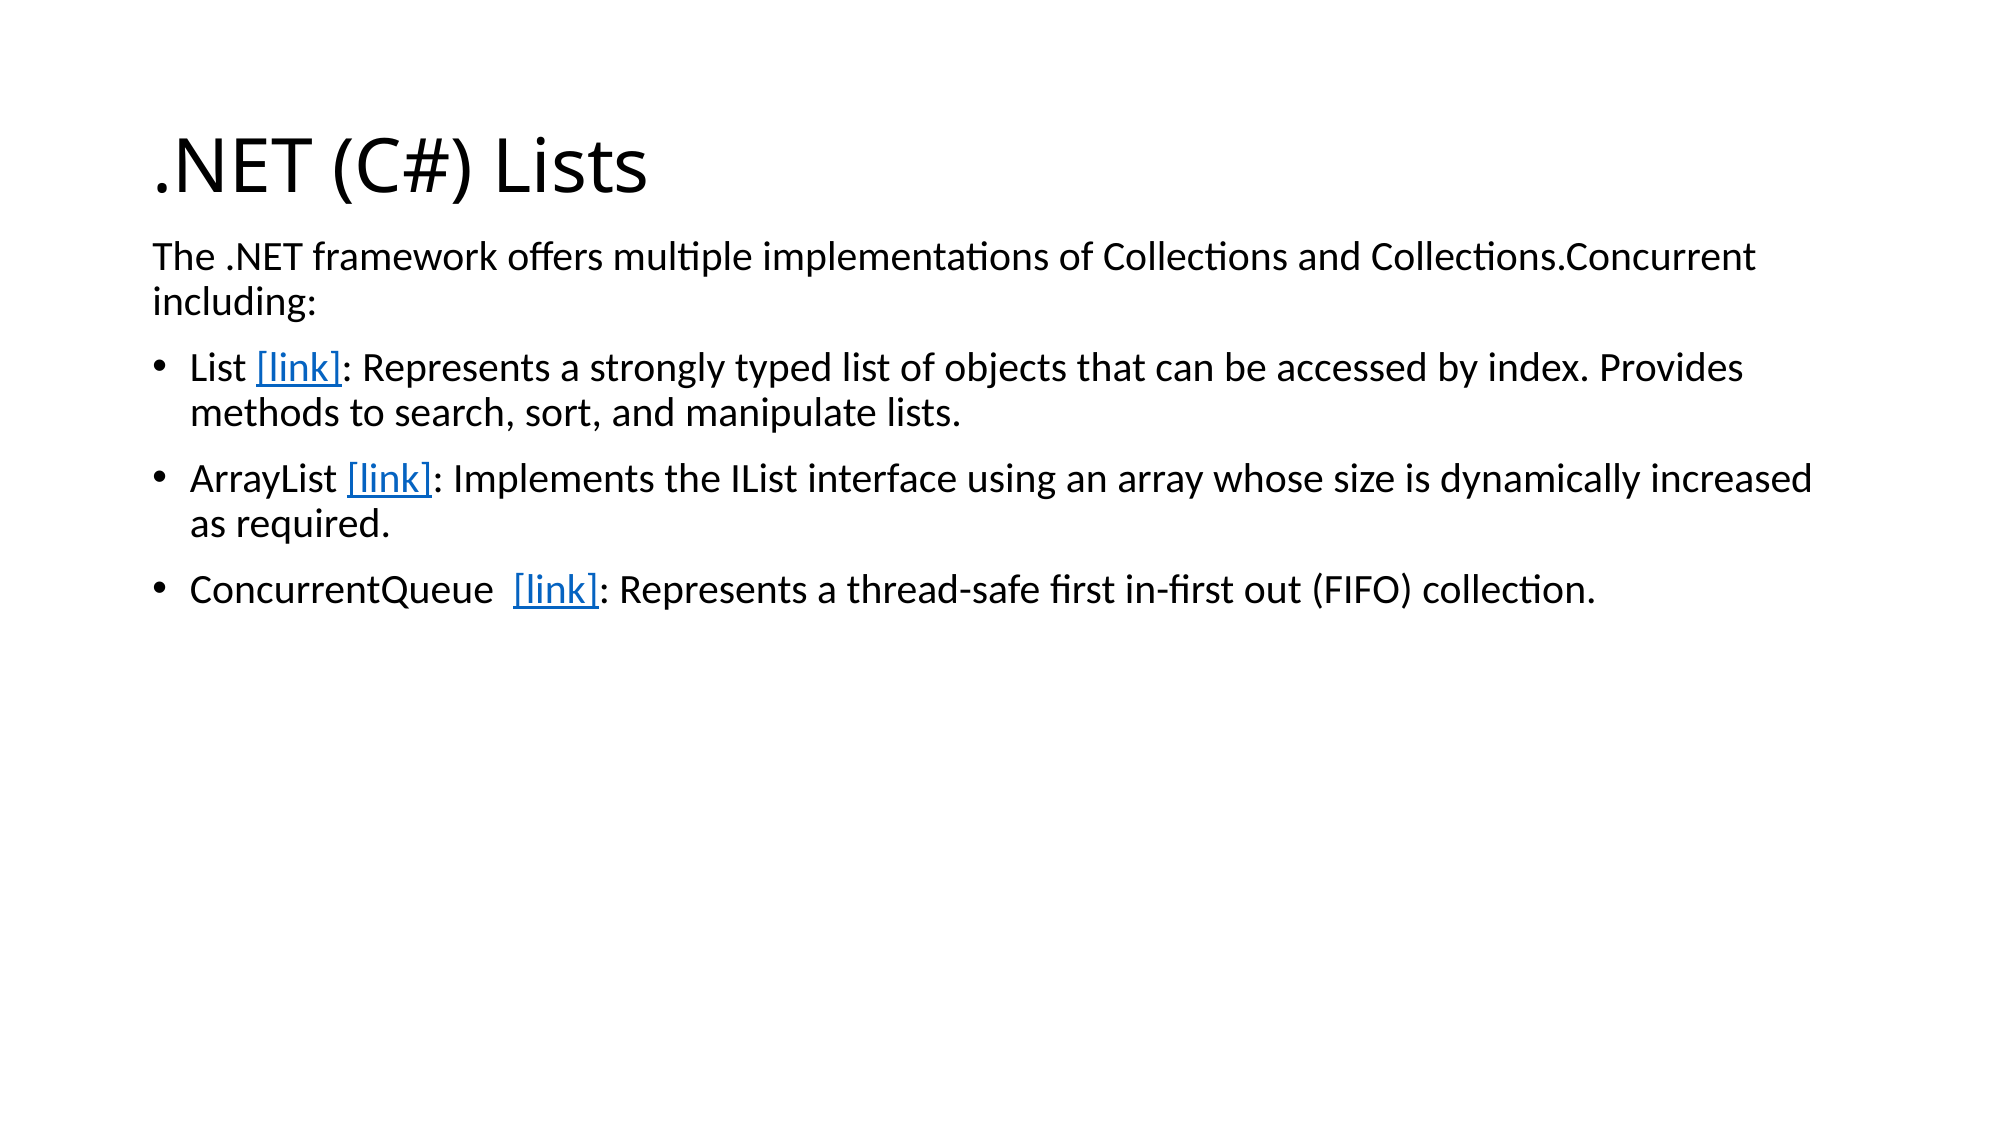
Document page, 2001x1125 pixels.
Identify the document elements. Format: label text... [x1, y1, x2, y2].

title .NET (C#) Lists [137, 59, 1918, 278]
text_box The .NET framework offers multiple implementations of Collections and Collections.Concurrent including: List [link]: Represents a strongly typed list of objects that can be accessed by index. Provides methods to search, sort, and manipulate lists. ArrayList [link]: Implements the IList interface using an array whose size is dynamically increased as required. ConcurrentQueue [link]: Represents a thread-safe first in-first out (FIFO) collection. [137, 226, 1863, 1056]
